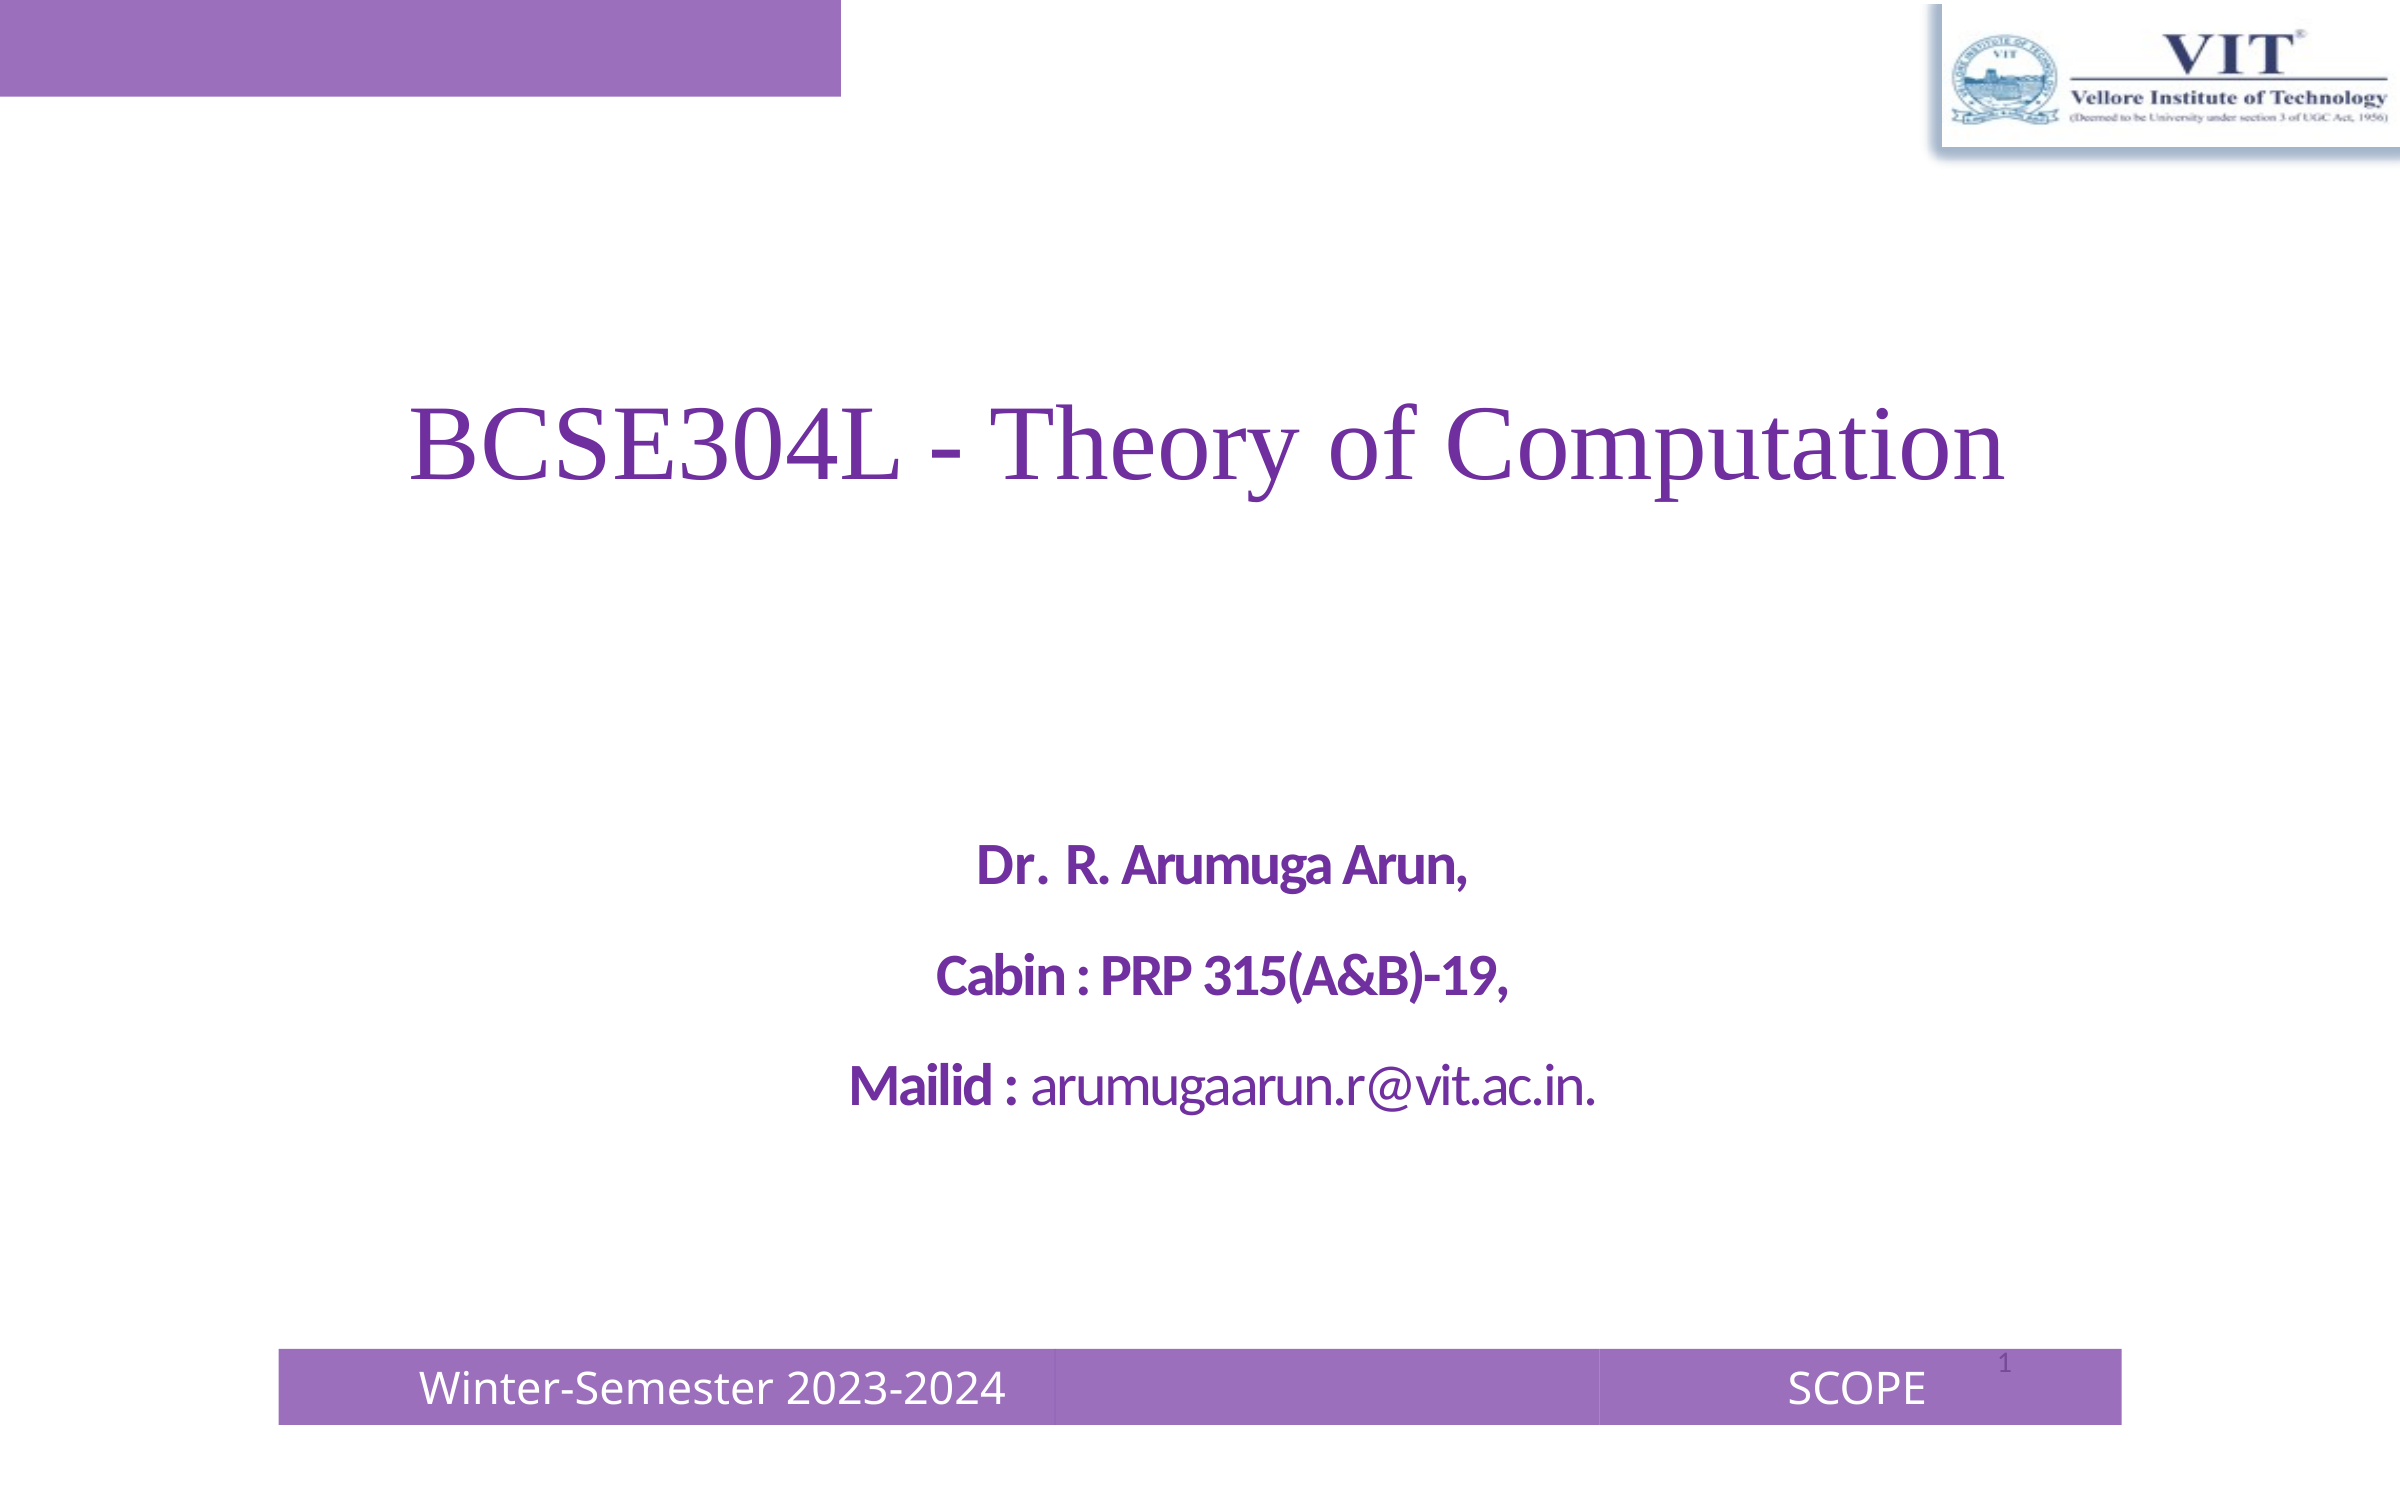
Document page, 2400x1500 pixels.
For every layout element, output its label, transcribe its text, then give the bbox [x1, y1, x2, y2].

text_box Dr. R. Arumuga Arun, Cabin : PRP 315(A&B)-19, Mailid : arumugaarun.r@vit.ac.in. [764, 786, 1680, 1118]
text_box [278, 1348, 1056, 1425]
text_box [1600, 1348, 2122, 1425]
text_box Winter-Semester 2023-2024 [416, 1356, 1035, 1414]
text_box BCSE304L - Theory of Computation [374, 369, 2040, 501]
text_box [1918, 3, 2400, 170]
text_box [1056, 1348, 1600, 1425]
text_box [0, 0, 841, 97]
text_box SCOPE [1785, 1356, 1948, 1414]
